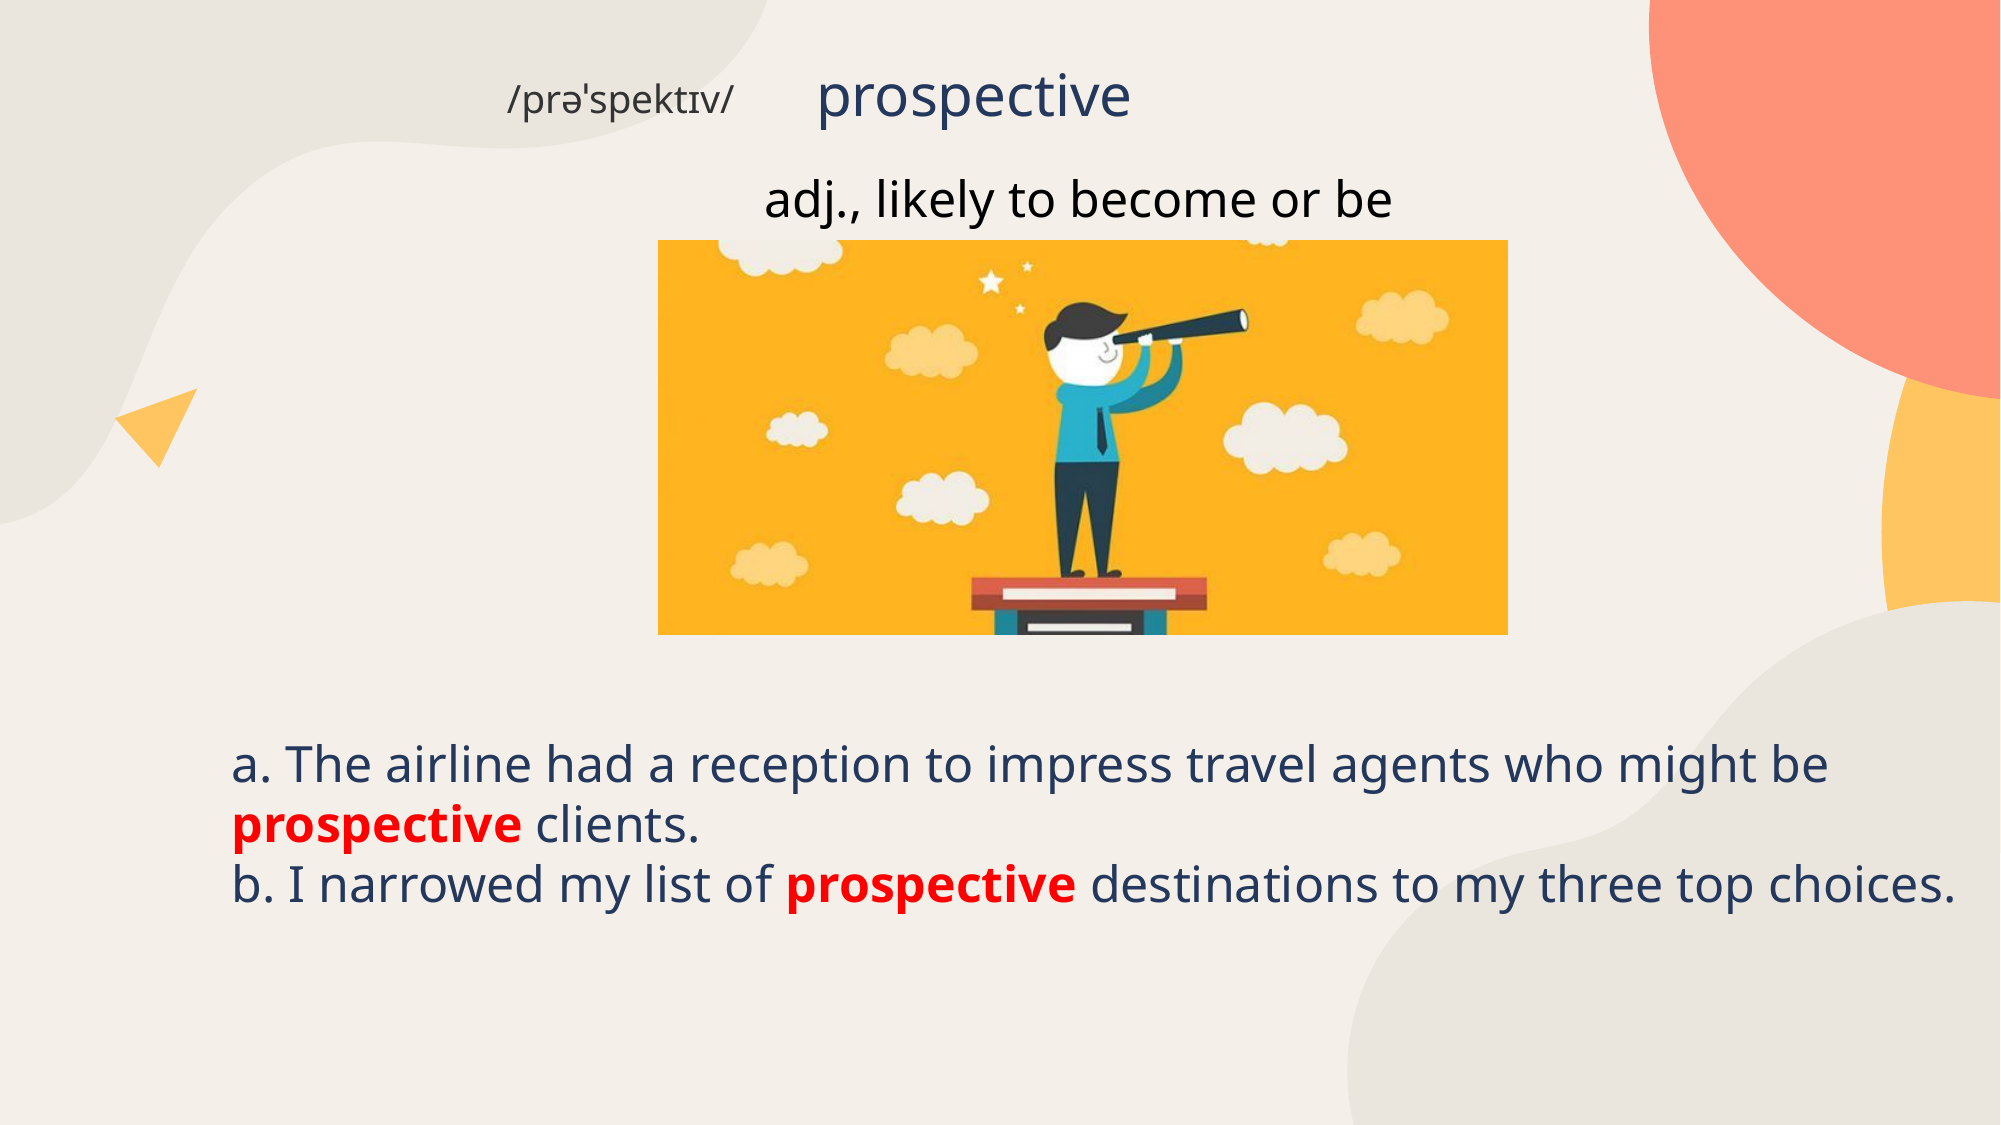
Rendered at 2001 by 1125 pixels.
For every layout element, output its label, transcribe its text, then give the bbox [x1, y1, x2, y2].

text_box adj., likely to become or be [749, 159, 1508, 235]
title prospective [796, 37, 1421, 159]
text_box /prəˈspektɪv/ [492, 66, 750, 129]
subtitle a. The airline had a reception to impress travel agents who might be prospective clients. b. I narrowed my list of prospective destinations to my three top choices. [211, 712, 2000, 1113]
picture [658, 240, 1509, 636]
